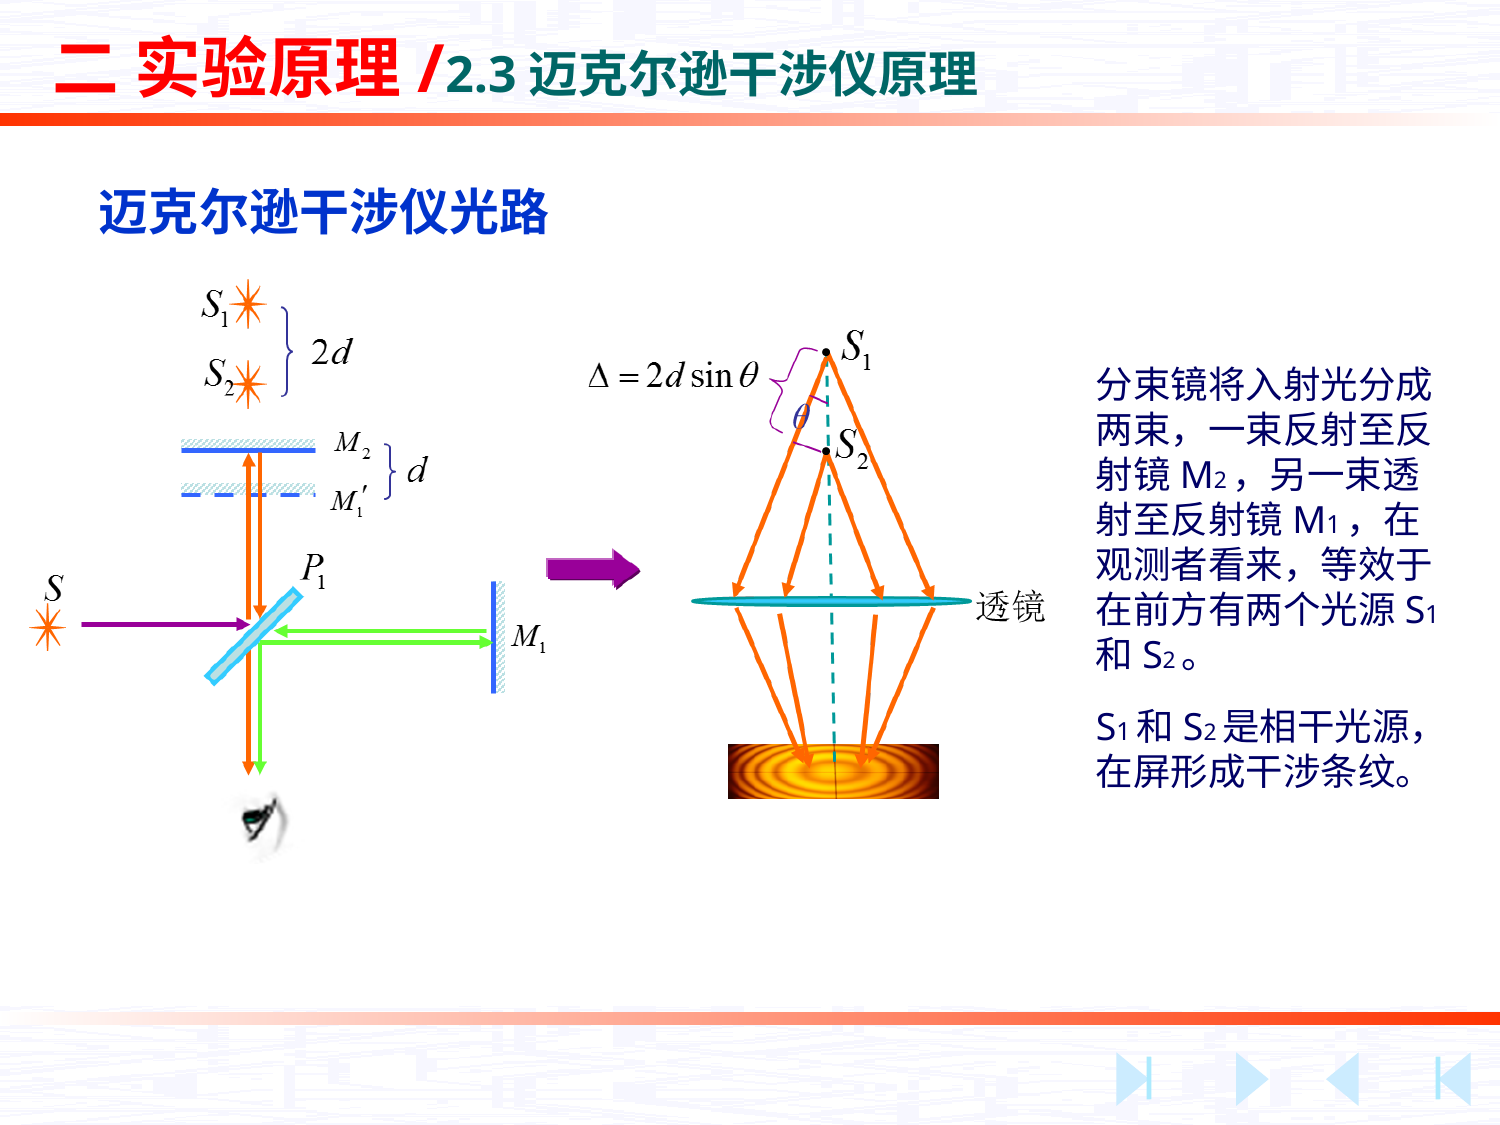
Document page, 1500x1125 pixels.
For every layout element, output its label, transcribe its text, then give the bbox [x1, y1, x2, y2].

text_box 分束镜将入射光分成两束，一束反射至反射镜M2，另一束透射至反射镜M1，在观测者看来，等效于在前方有两个光源S1和S2。 S1和S2是相干光源，在屏形成干涉条纹。 [1081, 353, 1471, 846]
picture [0, 1006, 1500, 1013]
picture [29, 278, 1068, 864]
picture [0, 1025, 1500, 1125]
picture [0, 0, 1500, 114]
text_box 二 实验原理/2.3迈克尔逊干涉仪原理 [38, 18, 1365, 114]
text_box 迈克尔逊干涉仪光路 [84, 172, 564, 248]
